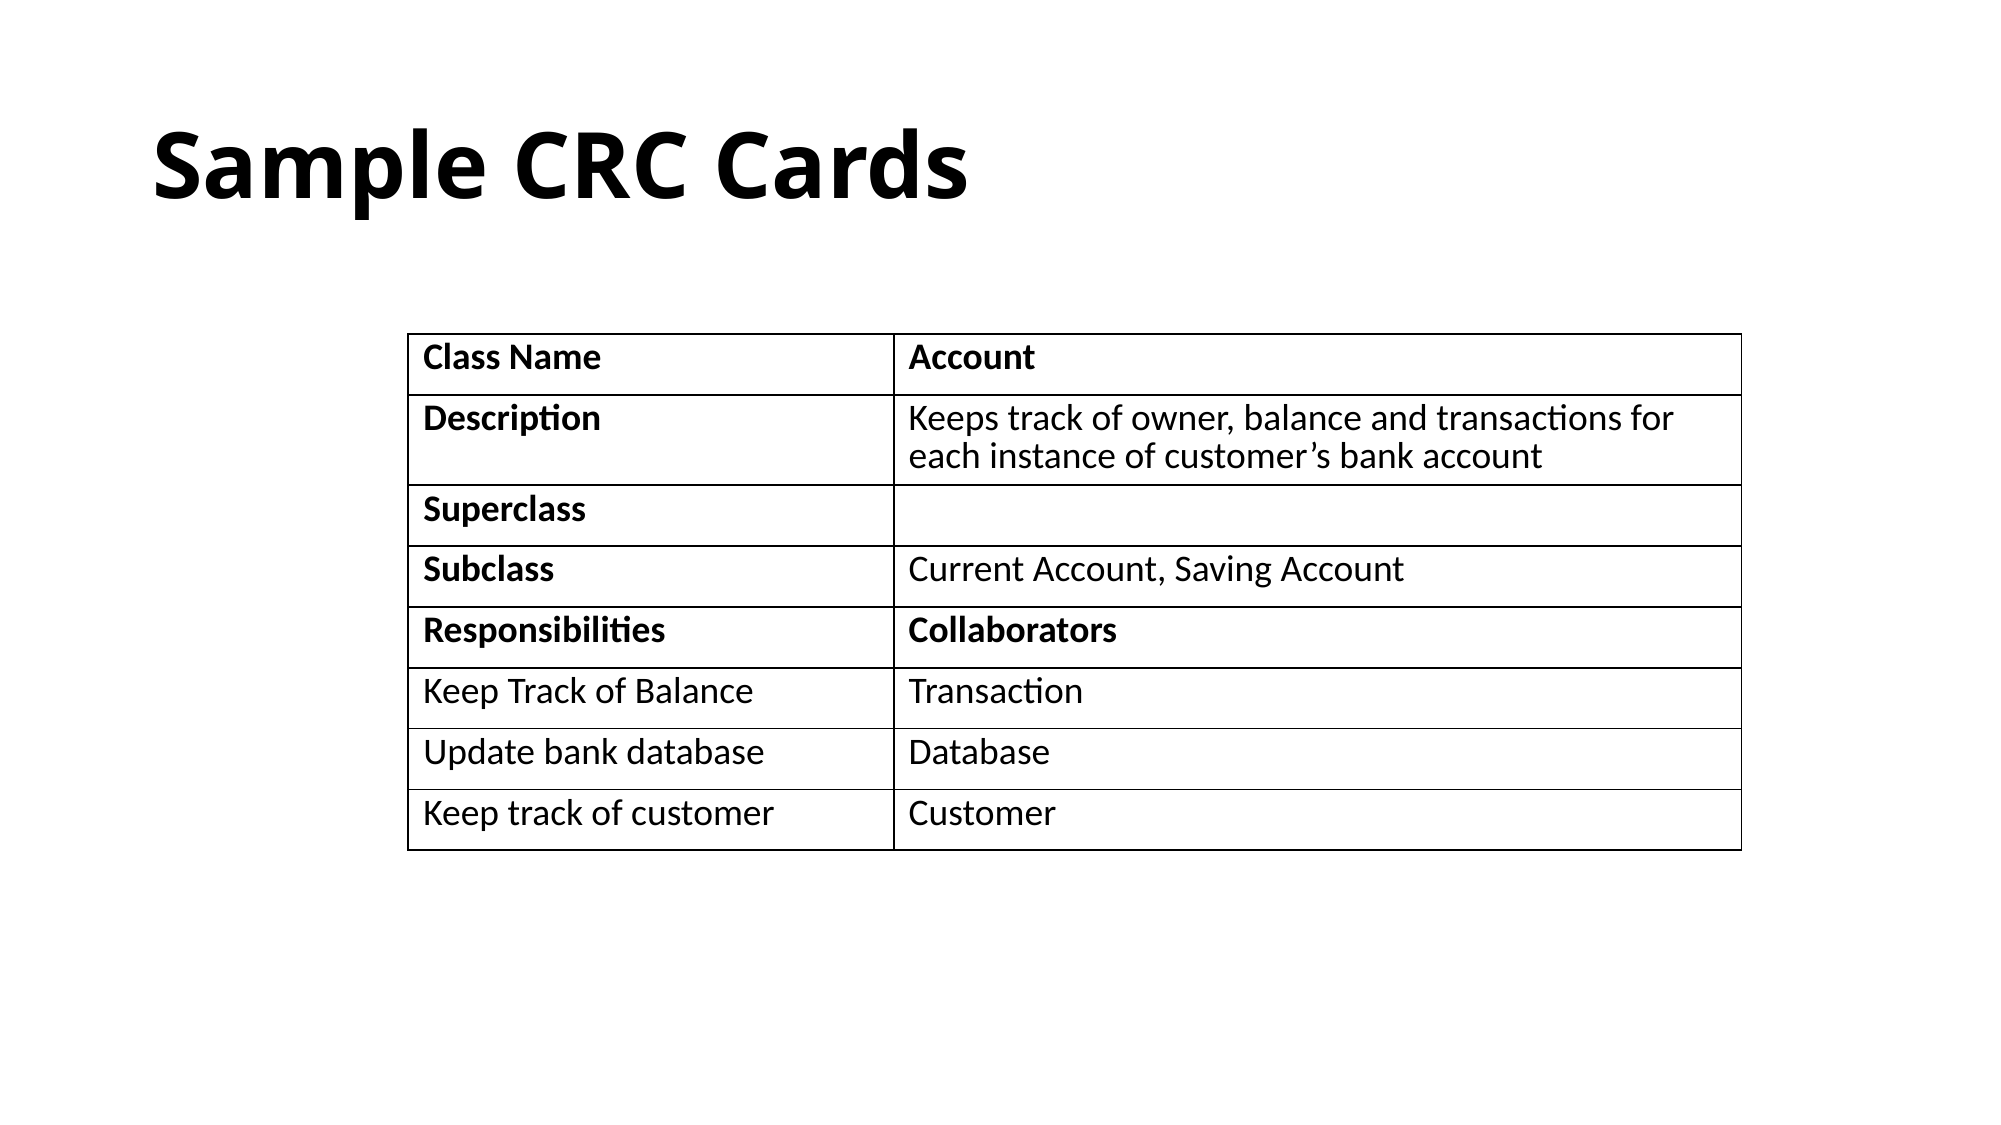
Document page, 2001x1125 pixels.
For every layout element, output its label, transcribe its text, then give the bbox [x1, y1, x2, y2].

table_cell Description [409, 396, 893, 484]
table_cell Keeps track of owner, balance and transactions for each instance of customer’s bank account [895, 396, 1741, 484]
table_cell Subclass [409, 547, 893, 606]
table_cell Responsibilities [409, 608, 893, 667]
title Sample CRC Cards [137, 59, 1863, 278]
table_cell Keep Track of Balance [409, 669, 893, 728]
table_header Class Name [409, 335, 893, 394]
table_cell Database [895, 729, 1741, 789]
table_cell Transaction [895, 669, 1741, 728]
table_cell Customer [895, 790, 1741, 849]
table_cell Collaborators [895, 608, 1741, 667]
table_cell Current Account, Saving Account [895, 547, 1741, 606]
table_cell Superclass [409, 486, 893, 545]
table_header Account [895, 335, 1741, 394]
table_cell [895, 486, 1741, 545]
table_cell Update bank database [409, 729, 893, 789]
table_cell Keep track of customer [409, 790, 893, 849]
